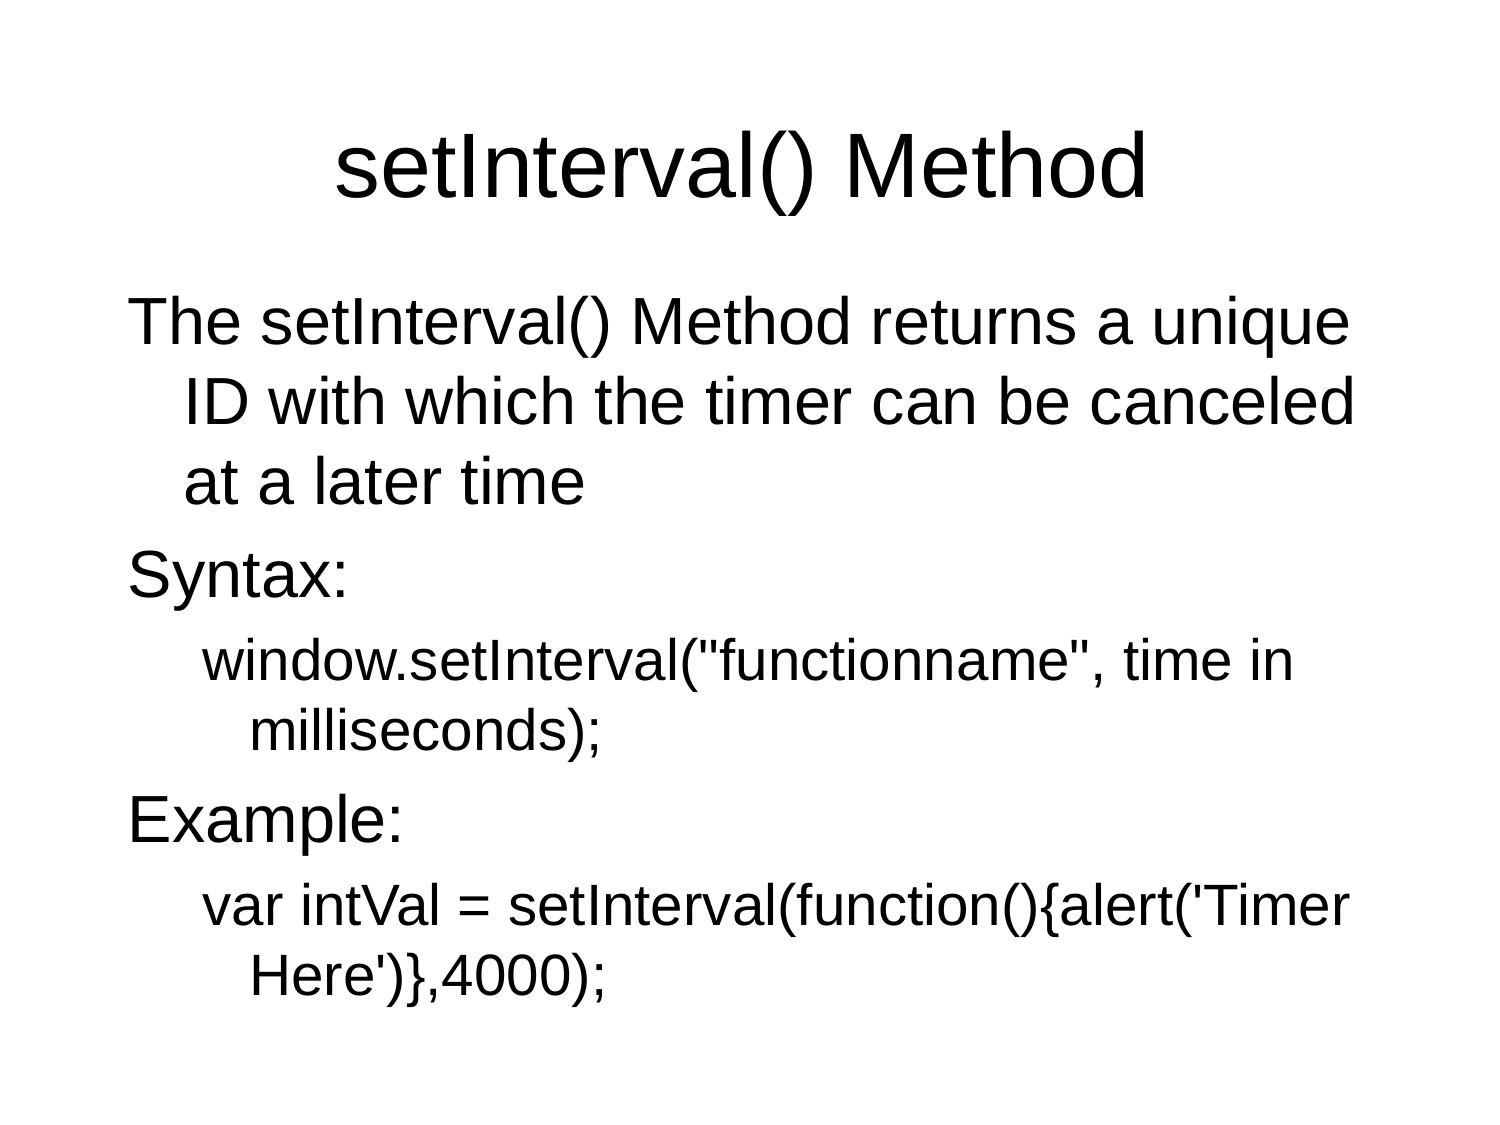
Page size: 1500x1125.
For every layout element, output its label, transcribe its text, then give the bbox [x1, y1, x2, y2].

title setInterval() Method [104, 67, 1380, 255]
list The setInterval() Method returns a unique ID with which the timer can be canceled at a later time Syntax: window.setInterval("functionname", time in milliseconds); Example: var intVal = setInterval(function(){alert('Timer Here')},4000); [112, 270, 1388, 1028]
